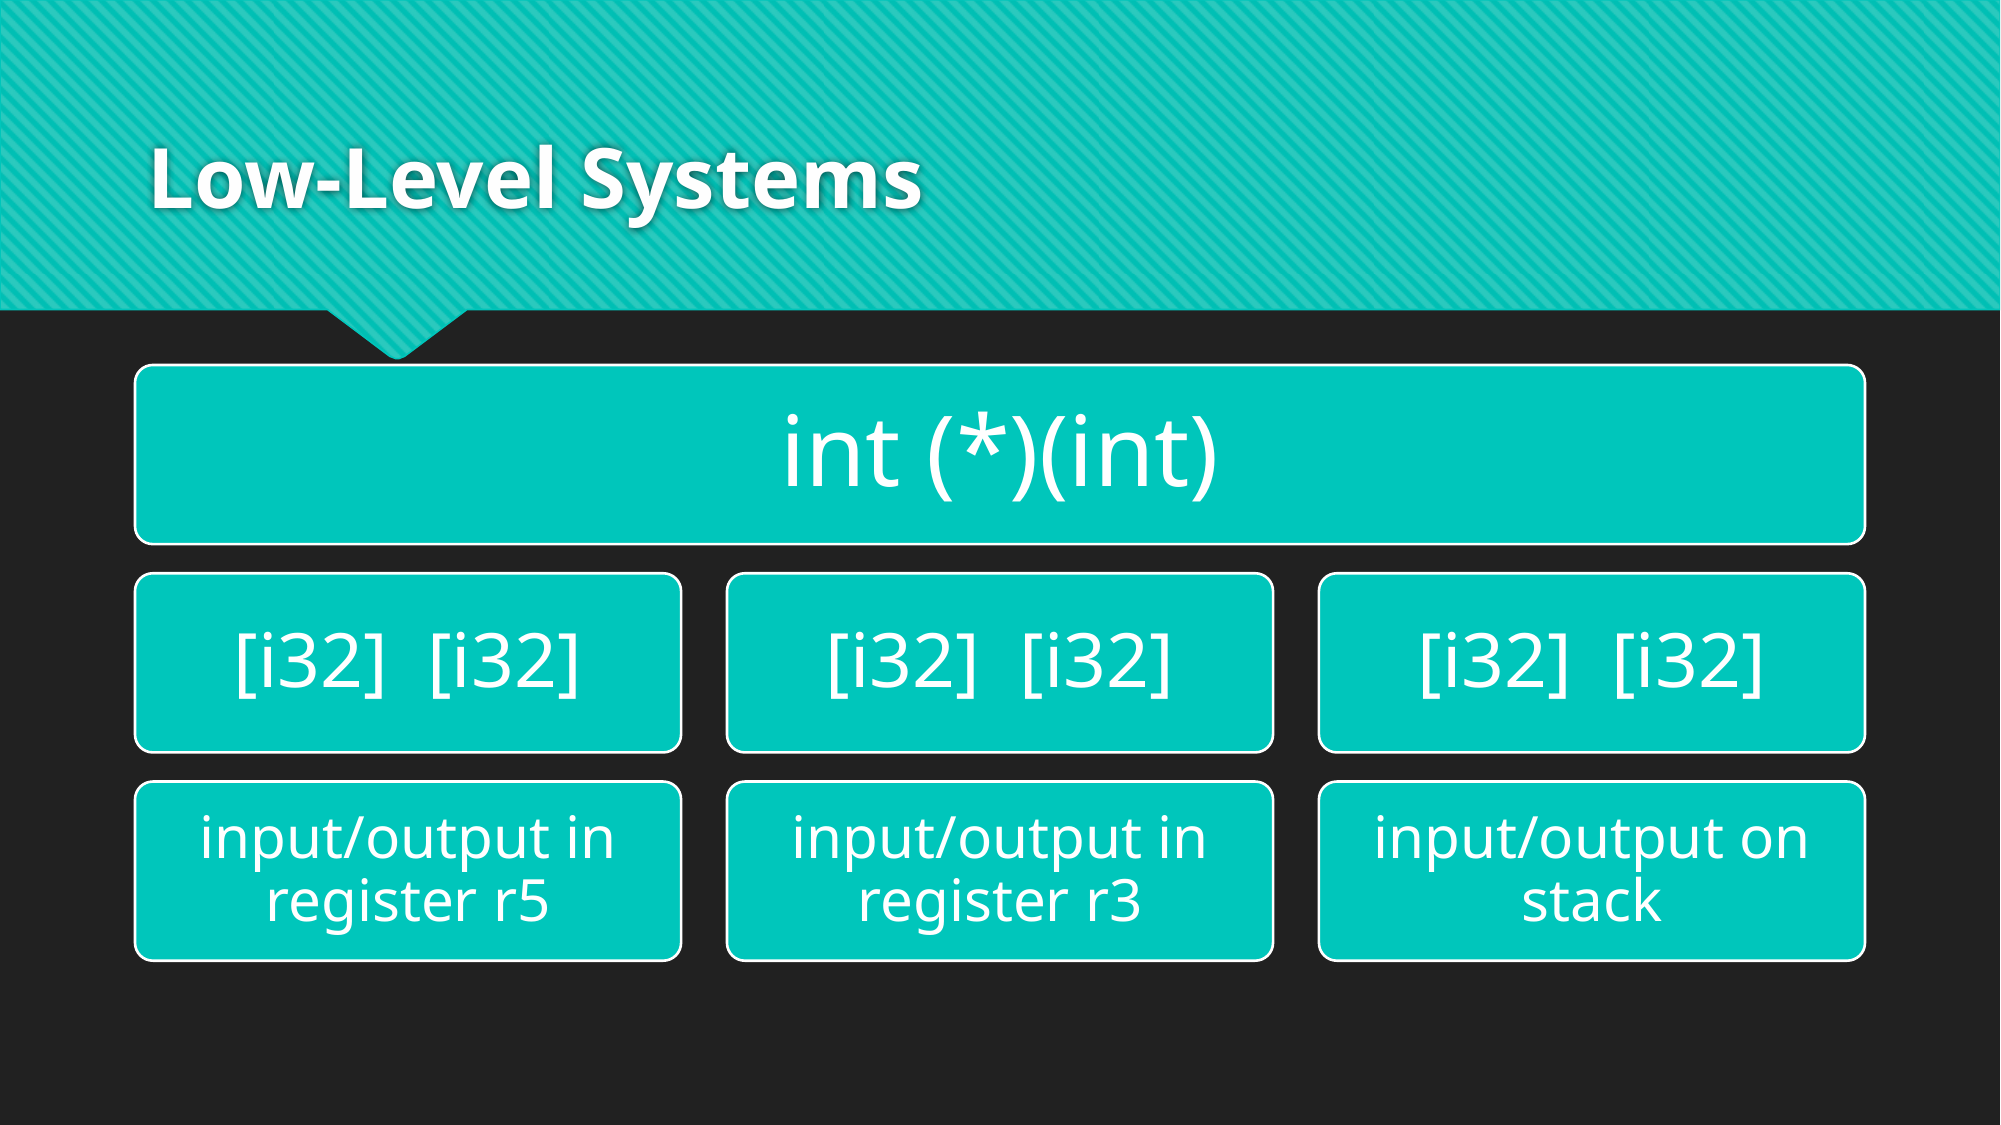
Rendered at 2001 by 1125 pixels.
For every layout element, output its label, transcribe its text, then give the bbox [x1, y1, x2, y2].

text_box input/output in register r5 [133, 780, 683, 963]
text_box int (*)(int) [133, 363, 1867, 546]
text_box input/output on stack [1317, 780, 1867, 963]
title Low-Level Systems [132, 73, 1868, 233]
text_box input/output in register r3 [725, 780, 1275, 963]
